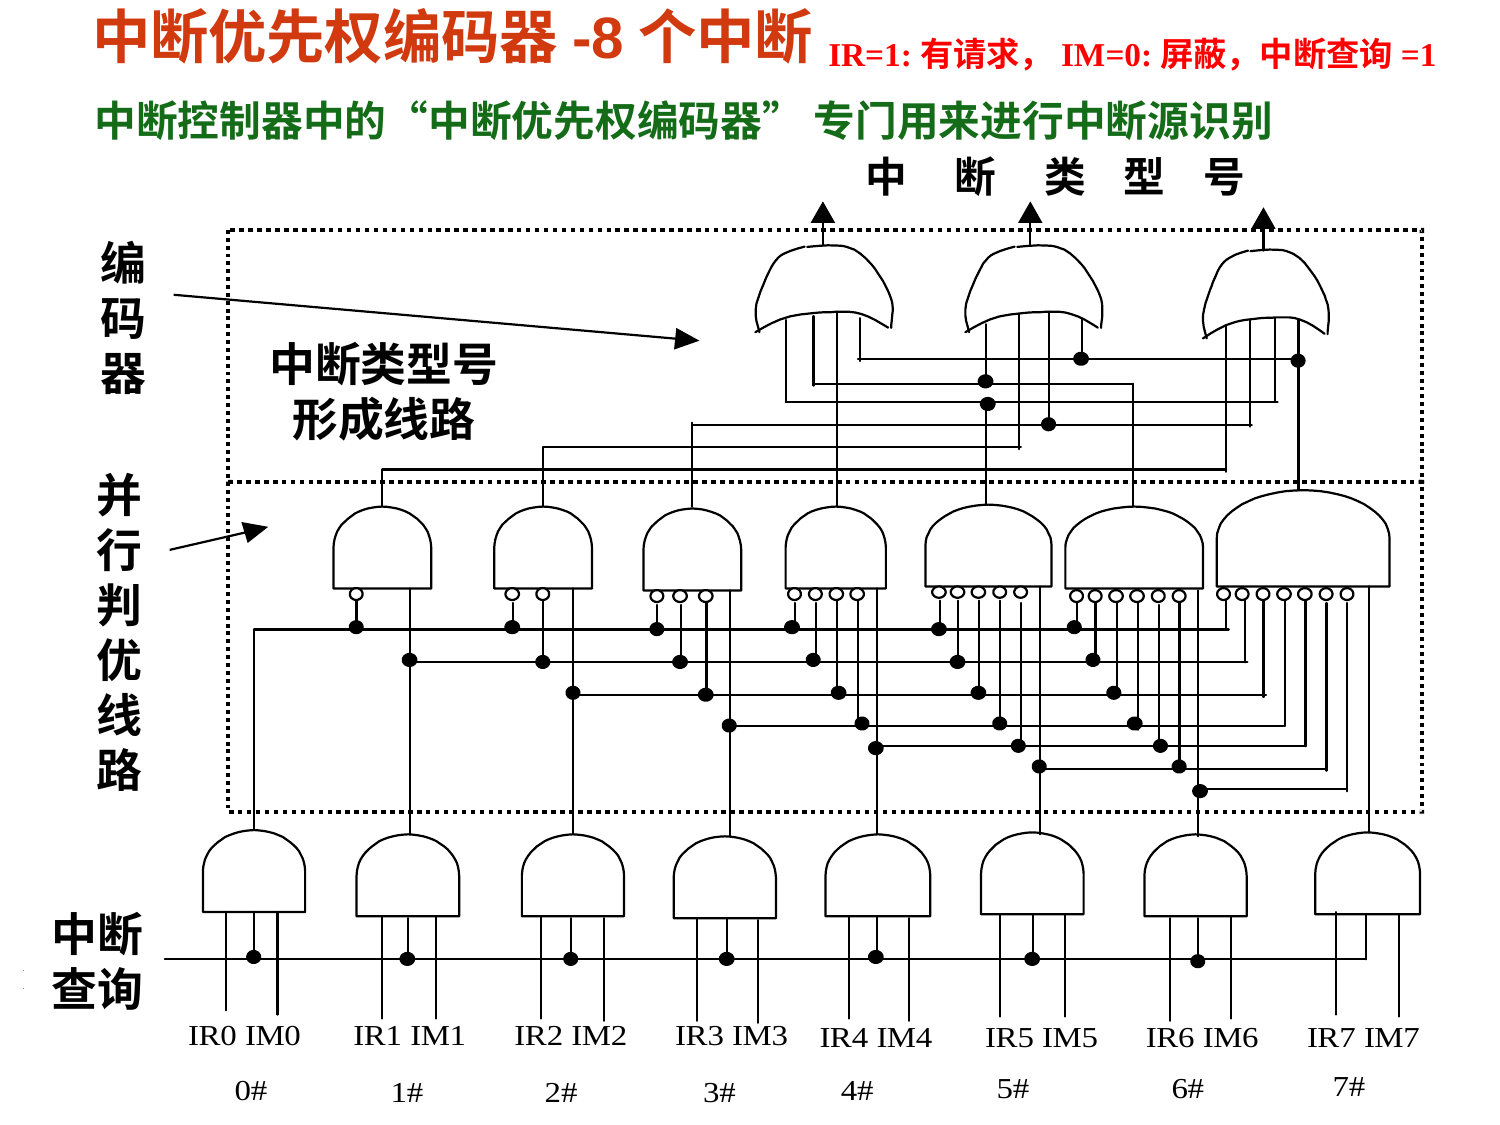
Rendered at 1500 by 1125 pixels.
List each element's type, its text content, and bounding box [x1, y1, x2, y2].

text_box 中 断 类 型 号 [850, 152, 1299, 199]
text_box IR=1:有请求，IM=0:屏蔽，中断查询=1 [813, 25, 1470, 81]
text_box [0, 199, 1448, 1119]
slide_number [1162, 1064, 1500, 1125]
title 中断优先权编码器-8个中断 [81, 5, 982, 75]
text_box 中断控制器中的“中断优先权编码器” 专门用来进行中断源识别 [79, 87, 1310, 152]
